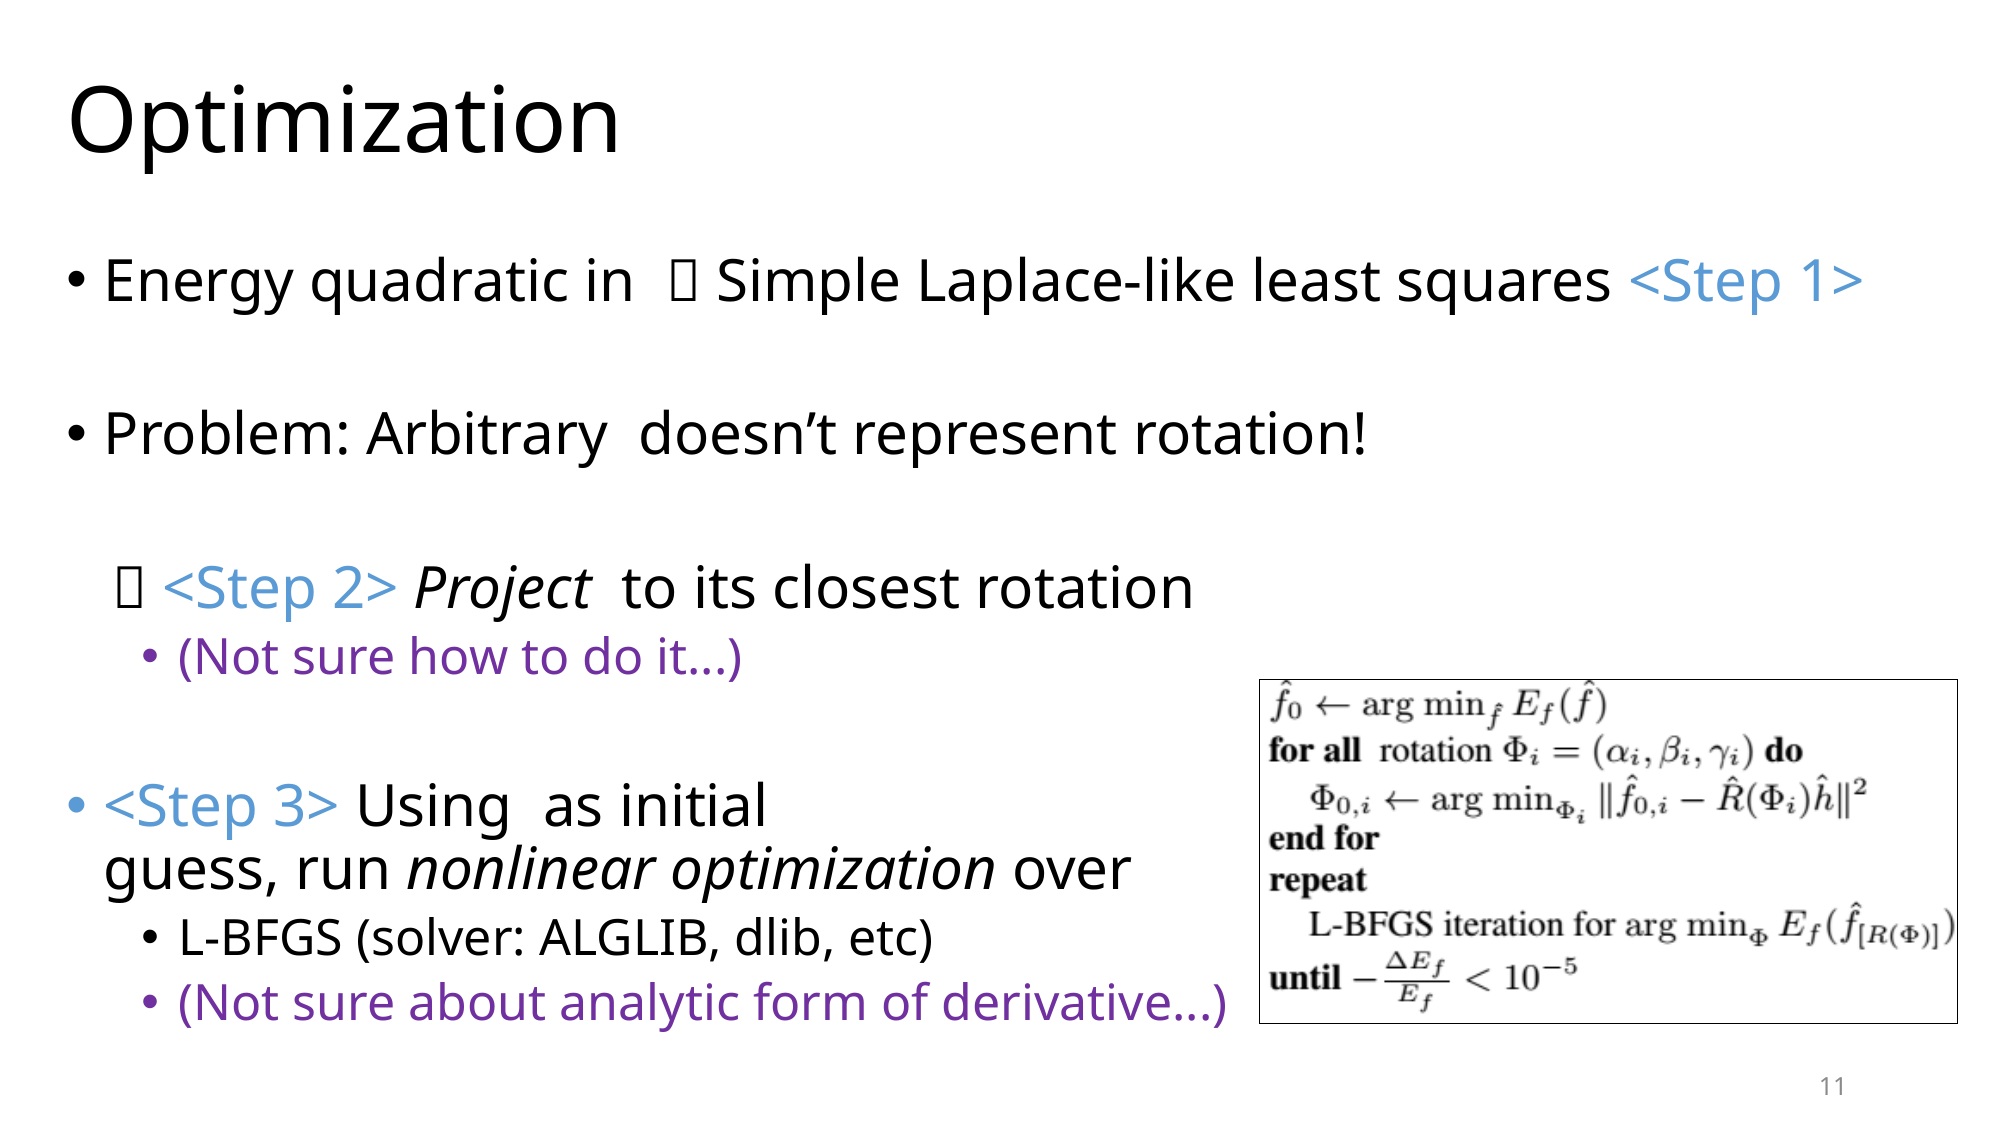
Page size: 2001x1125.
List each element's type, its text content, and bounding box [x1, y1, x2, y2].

picture [1259, 679, 1958, 1024]
title Optimization [51, 14, 1949, 232]
slide_number 11 [1720, 1057, 1863, 1118]
